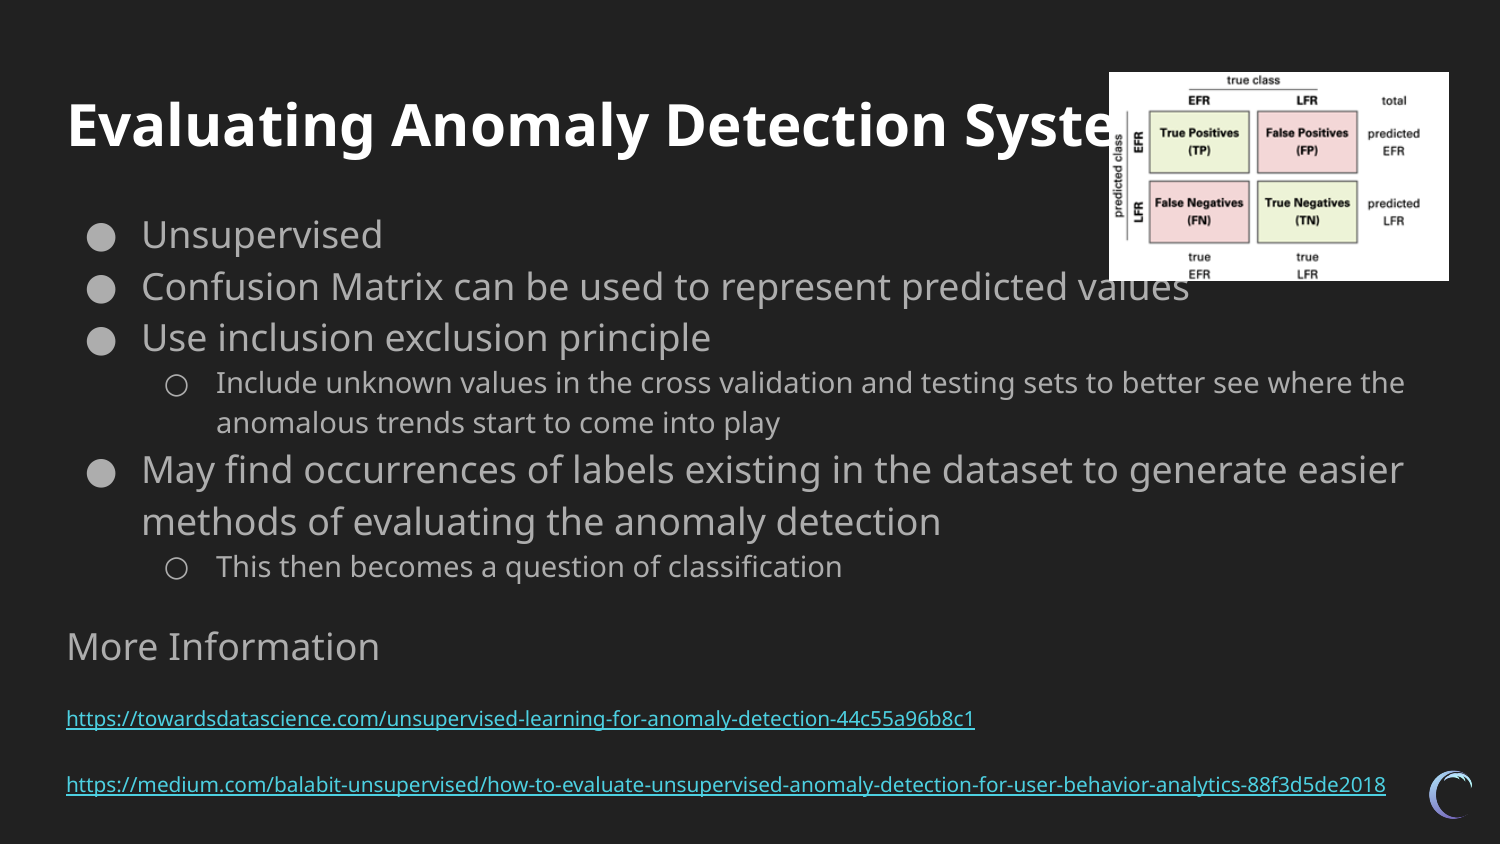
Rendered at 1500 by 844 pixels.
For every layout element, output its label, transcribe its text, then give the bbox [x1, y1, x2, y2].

picture [1109, 72, 1450, 281]
picture [1419, 761, 1474, 827]
title Evaluating Anomaly Detection System [51, 72, 1108, 167]
list Unsupervised Confusion Matrix can be used to represent predicted values Use inclusion exclusion principle Include unknown values in the cross validation and testing sets to better see where the anomalous trends start to come into play May find occurrences of labels existing in the dataset to generate easier methods of evaluating the anomaly detection This then becomes a question of classification More Information https://towardsdatascience.com/unsupervised-learning-for-anomaly-detection-44c55a96b8c1 https://medium.com/balabit-unsupervised/how-to-evaluate-unsupervised-anomaly-detection-for-user-behavior-analytics-88f3d5de2018 [51, 189, 1449, 750]
